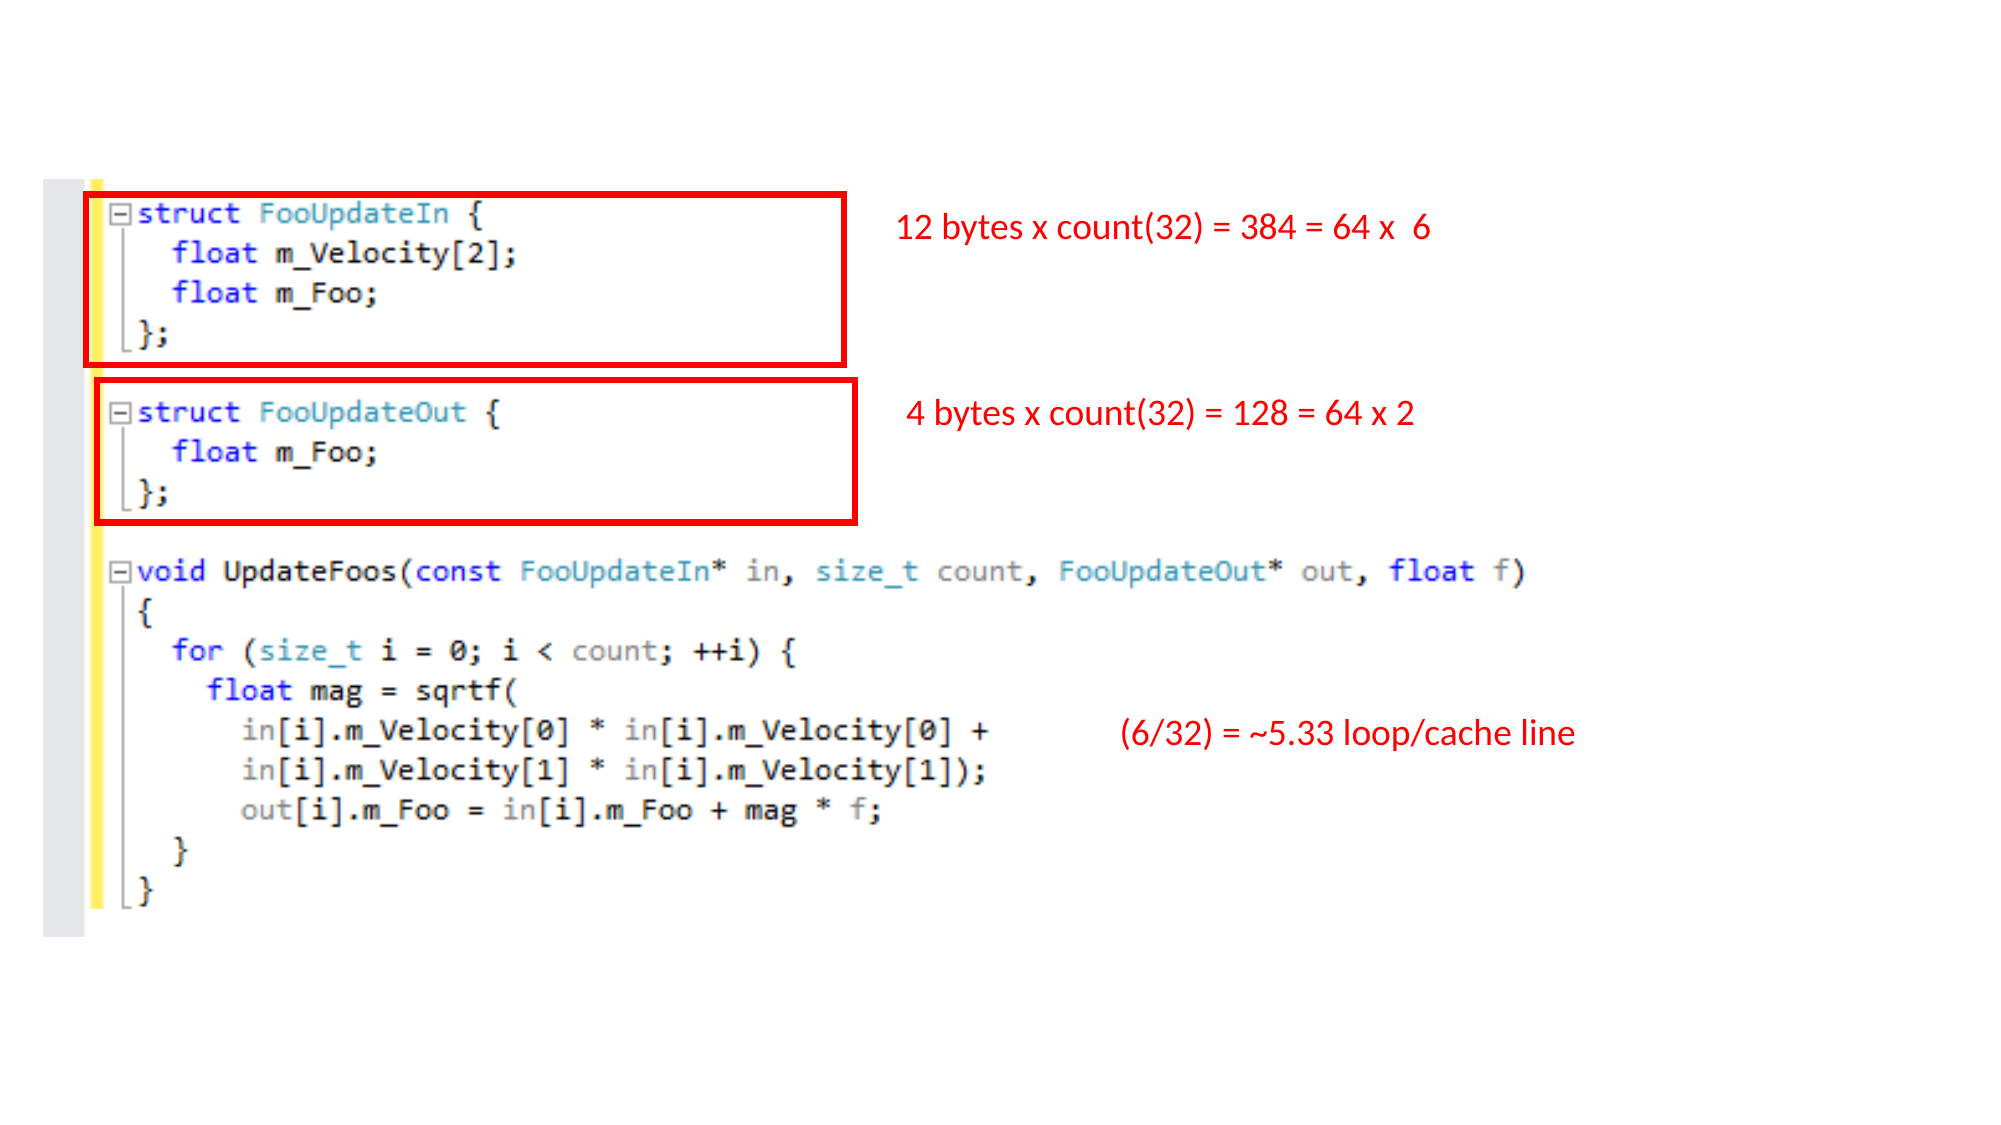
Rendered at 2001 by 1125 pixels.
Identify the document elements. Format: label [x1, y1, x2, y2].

picture [43, 179, 1645, 937]
